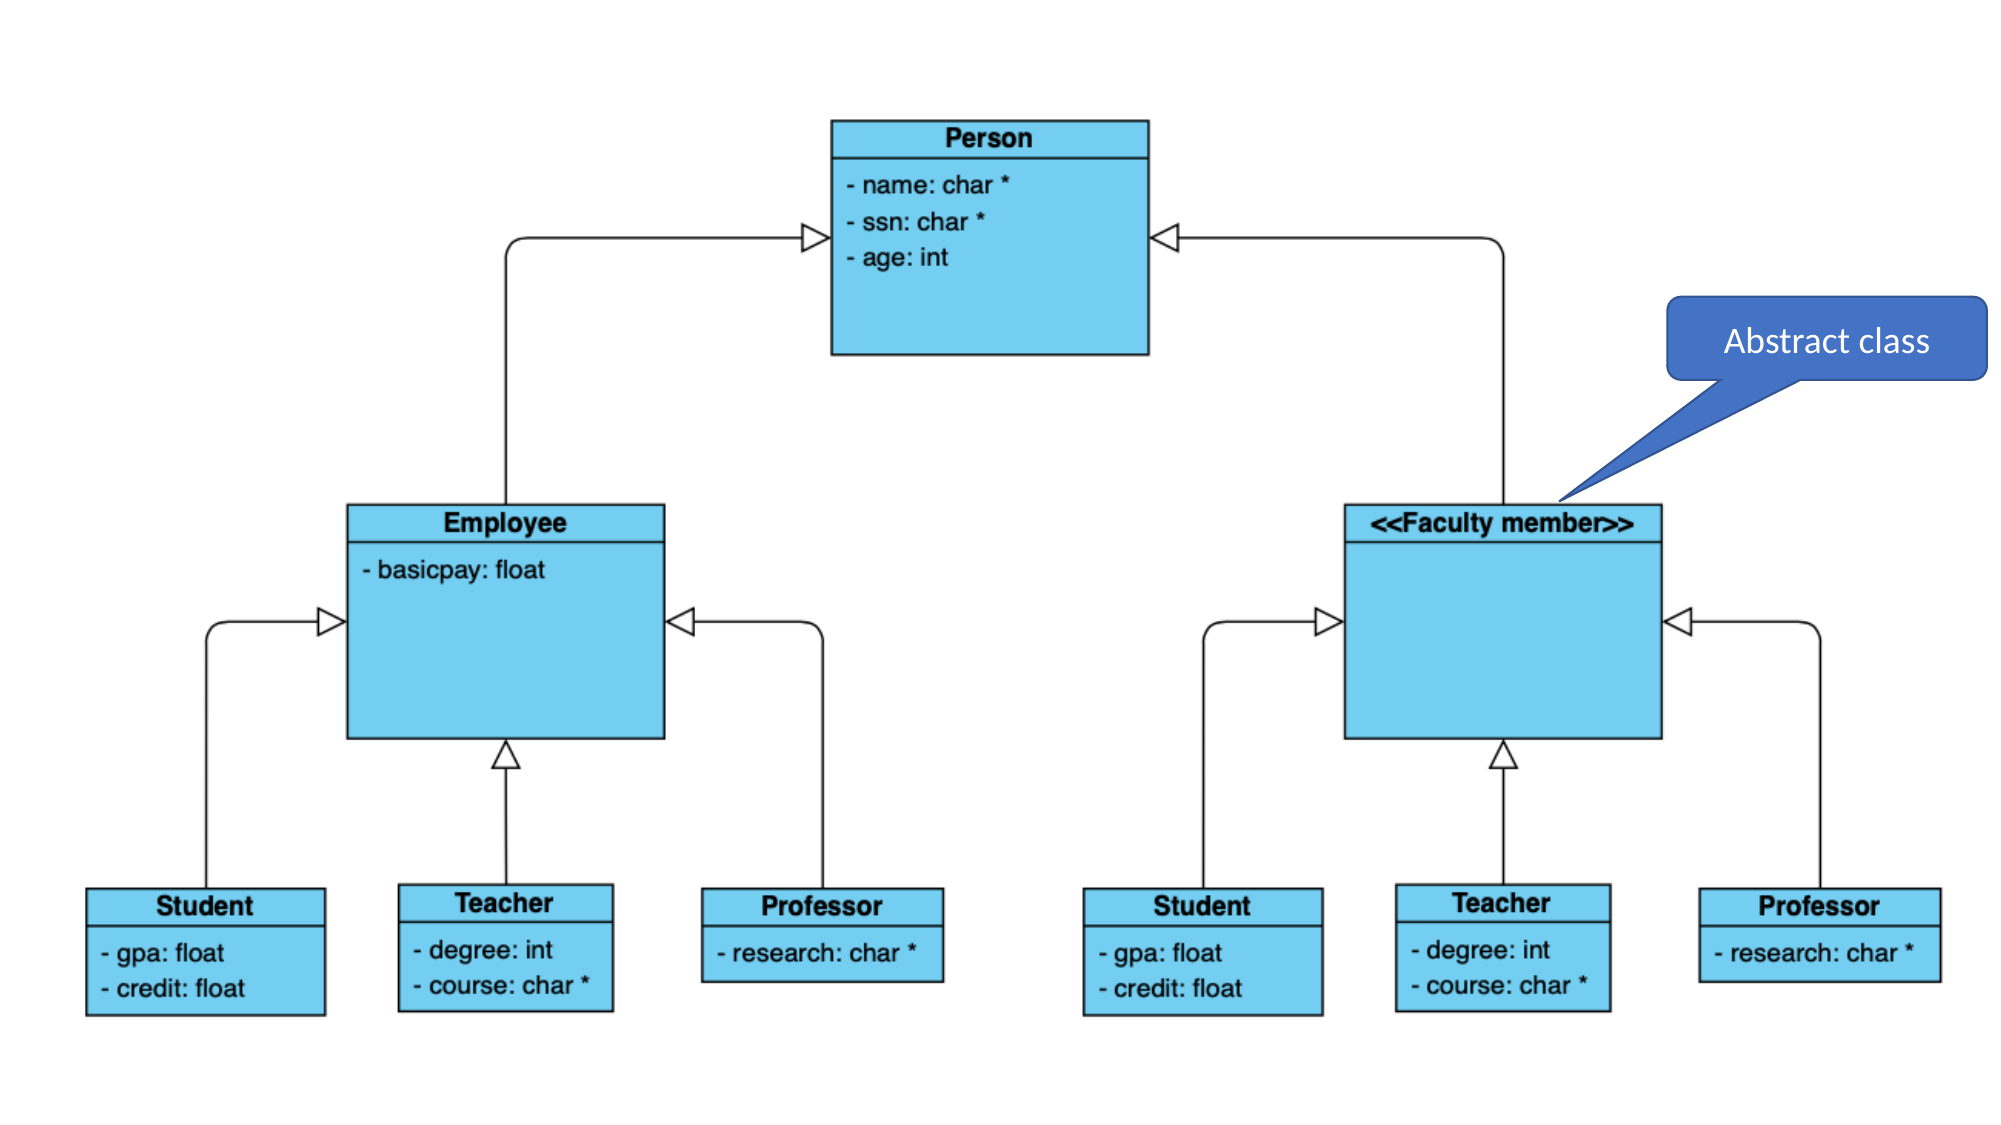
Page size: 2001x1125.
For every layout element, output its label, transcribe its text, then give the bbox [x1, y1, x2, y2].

text_box Abstract class [1960, 295, 1988, 381]
picture [81, 109, 1960, 1031]
